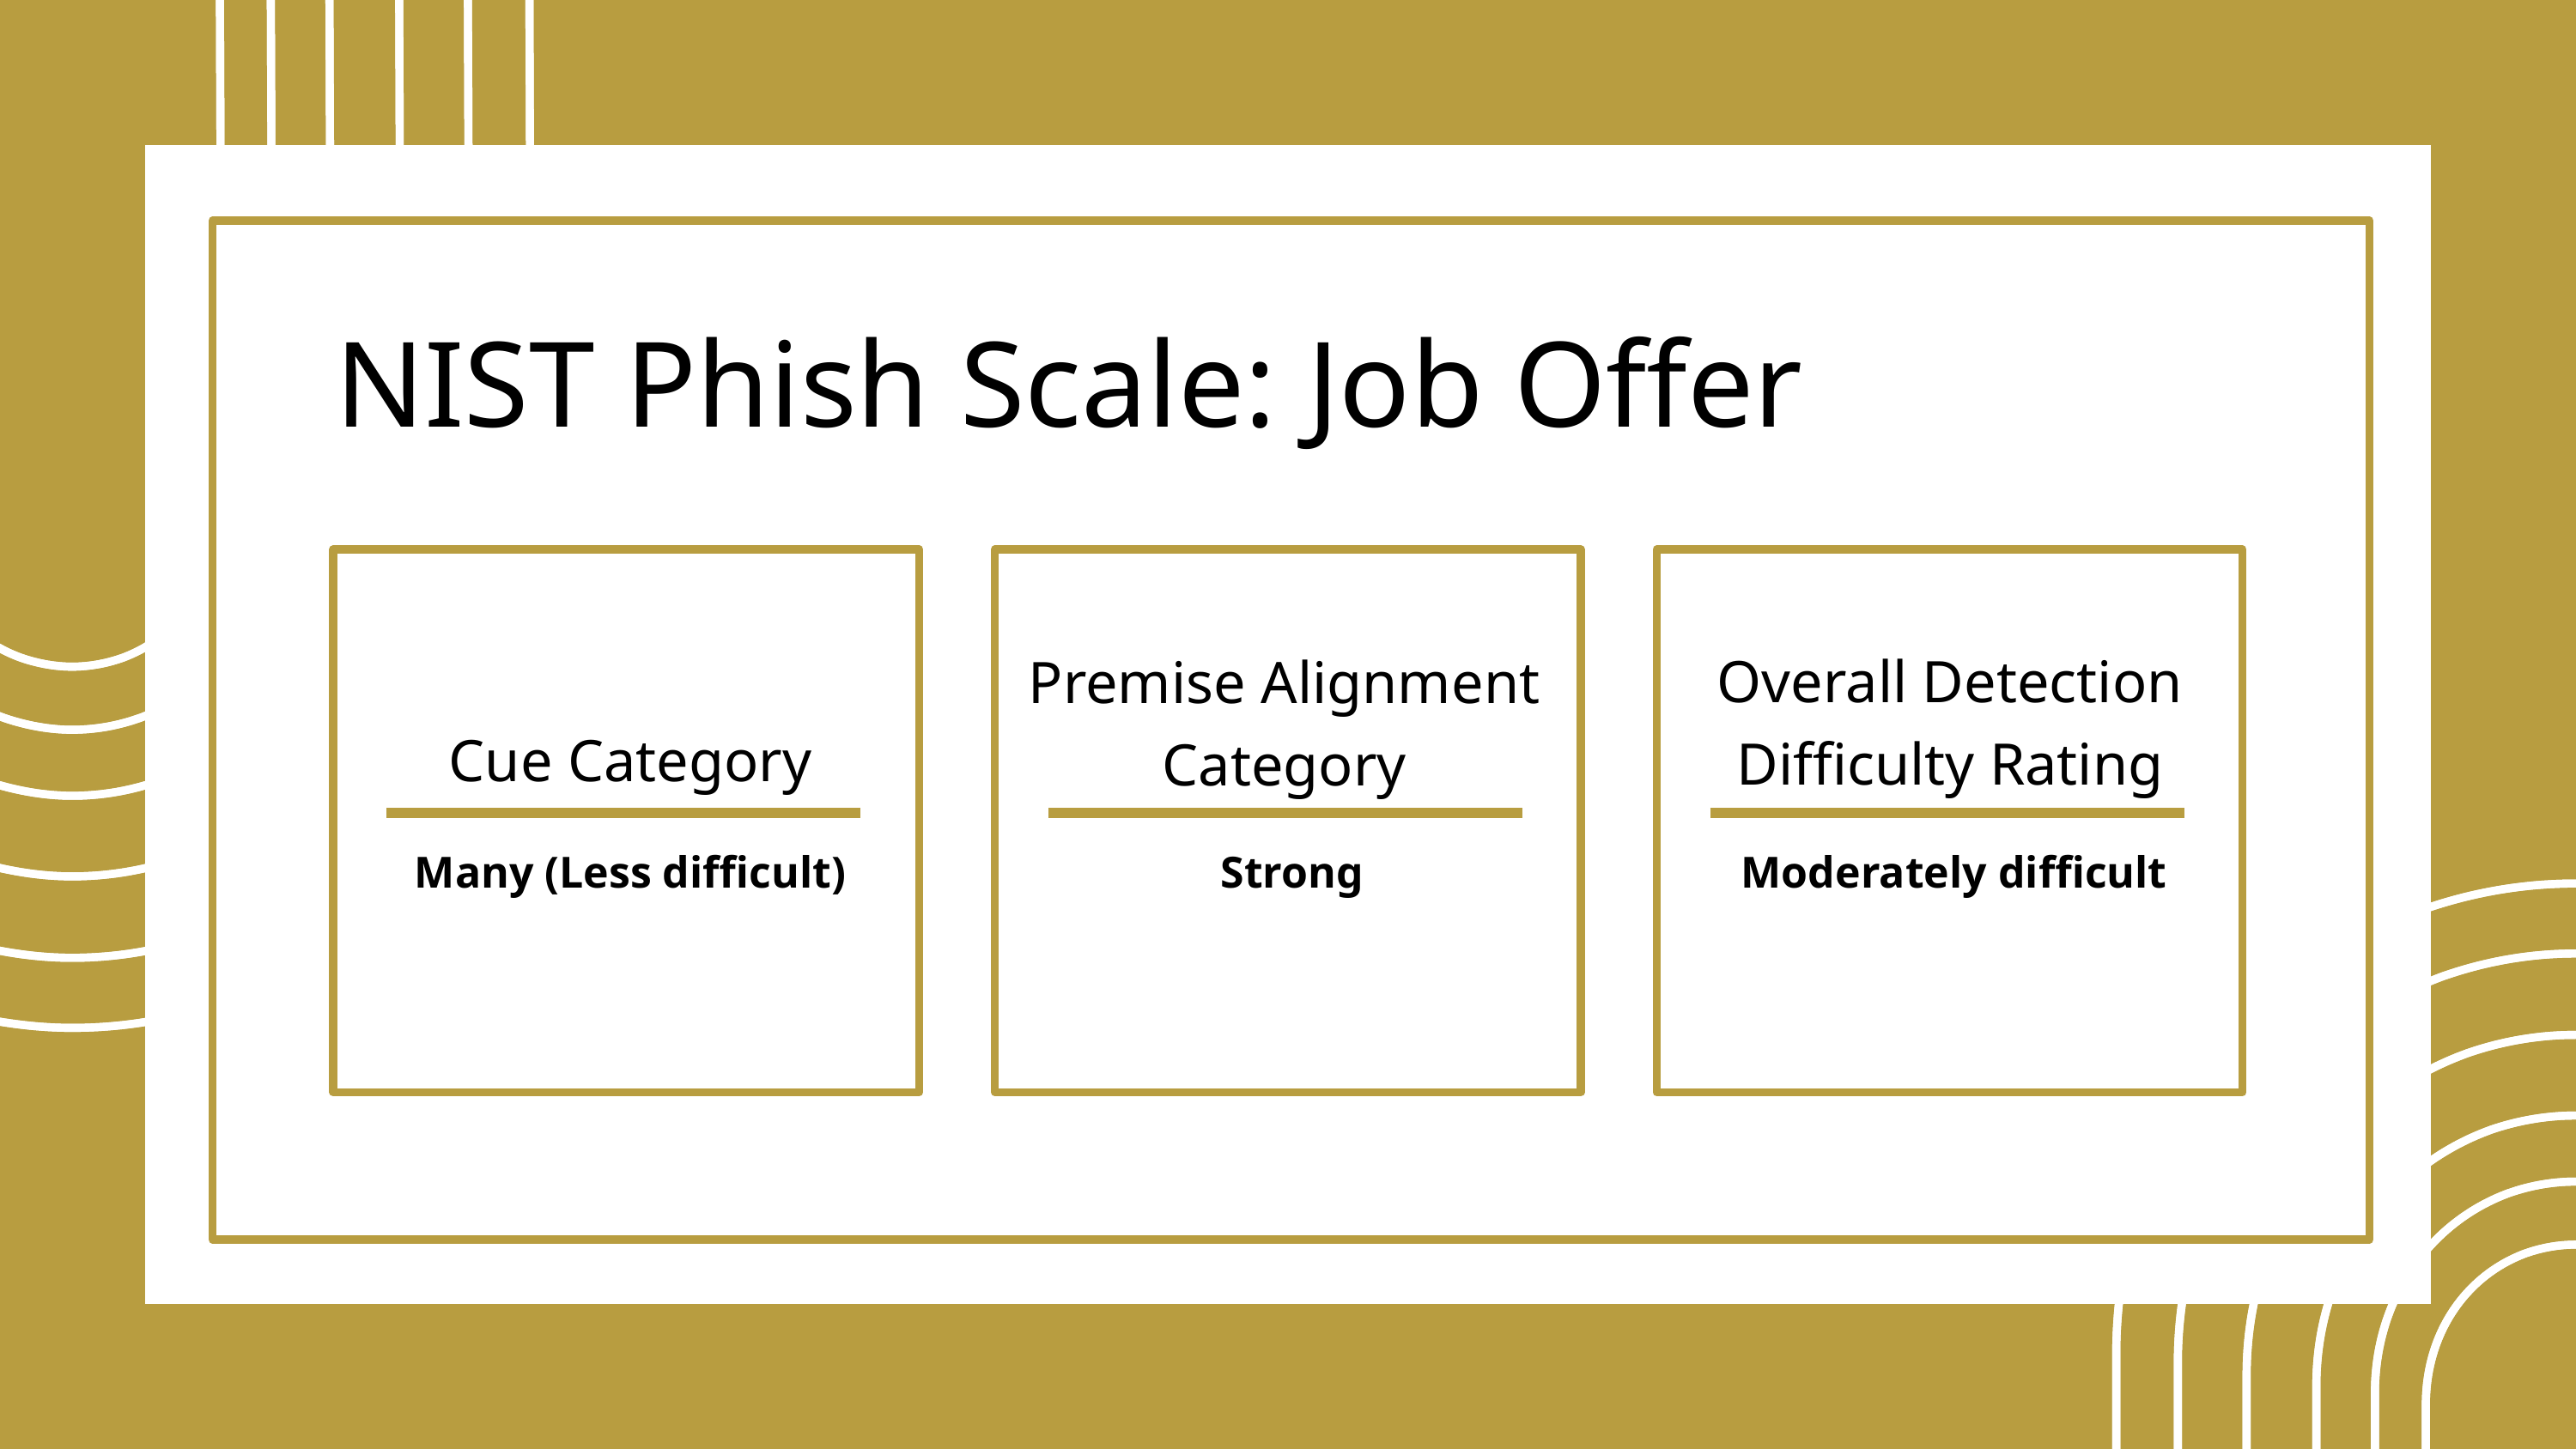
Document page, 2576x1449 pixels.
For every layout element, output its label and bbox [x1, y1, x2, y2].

text_box [144, 144, 2432, 1304]
text_box [212, 220, 2370, 1240]
text_box [0, 0, 534, 1030]
text_box [332, 549, 920, 1093]
text_box [2116, 882, 2576, 1449]
text_box [994, 549, 1582, 1093]
text_box [1656, 549, 2243, 1093]
